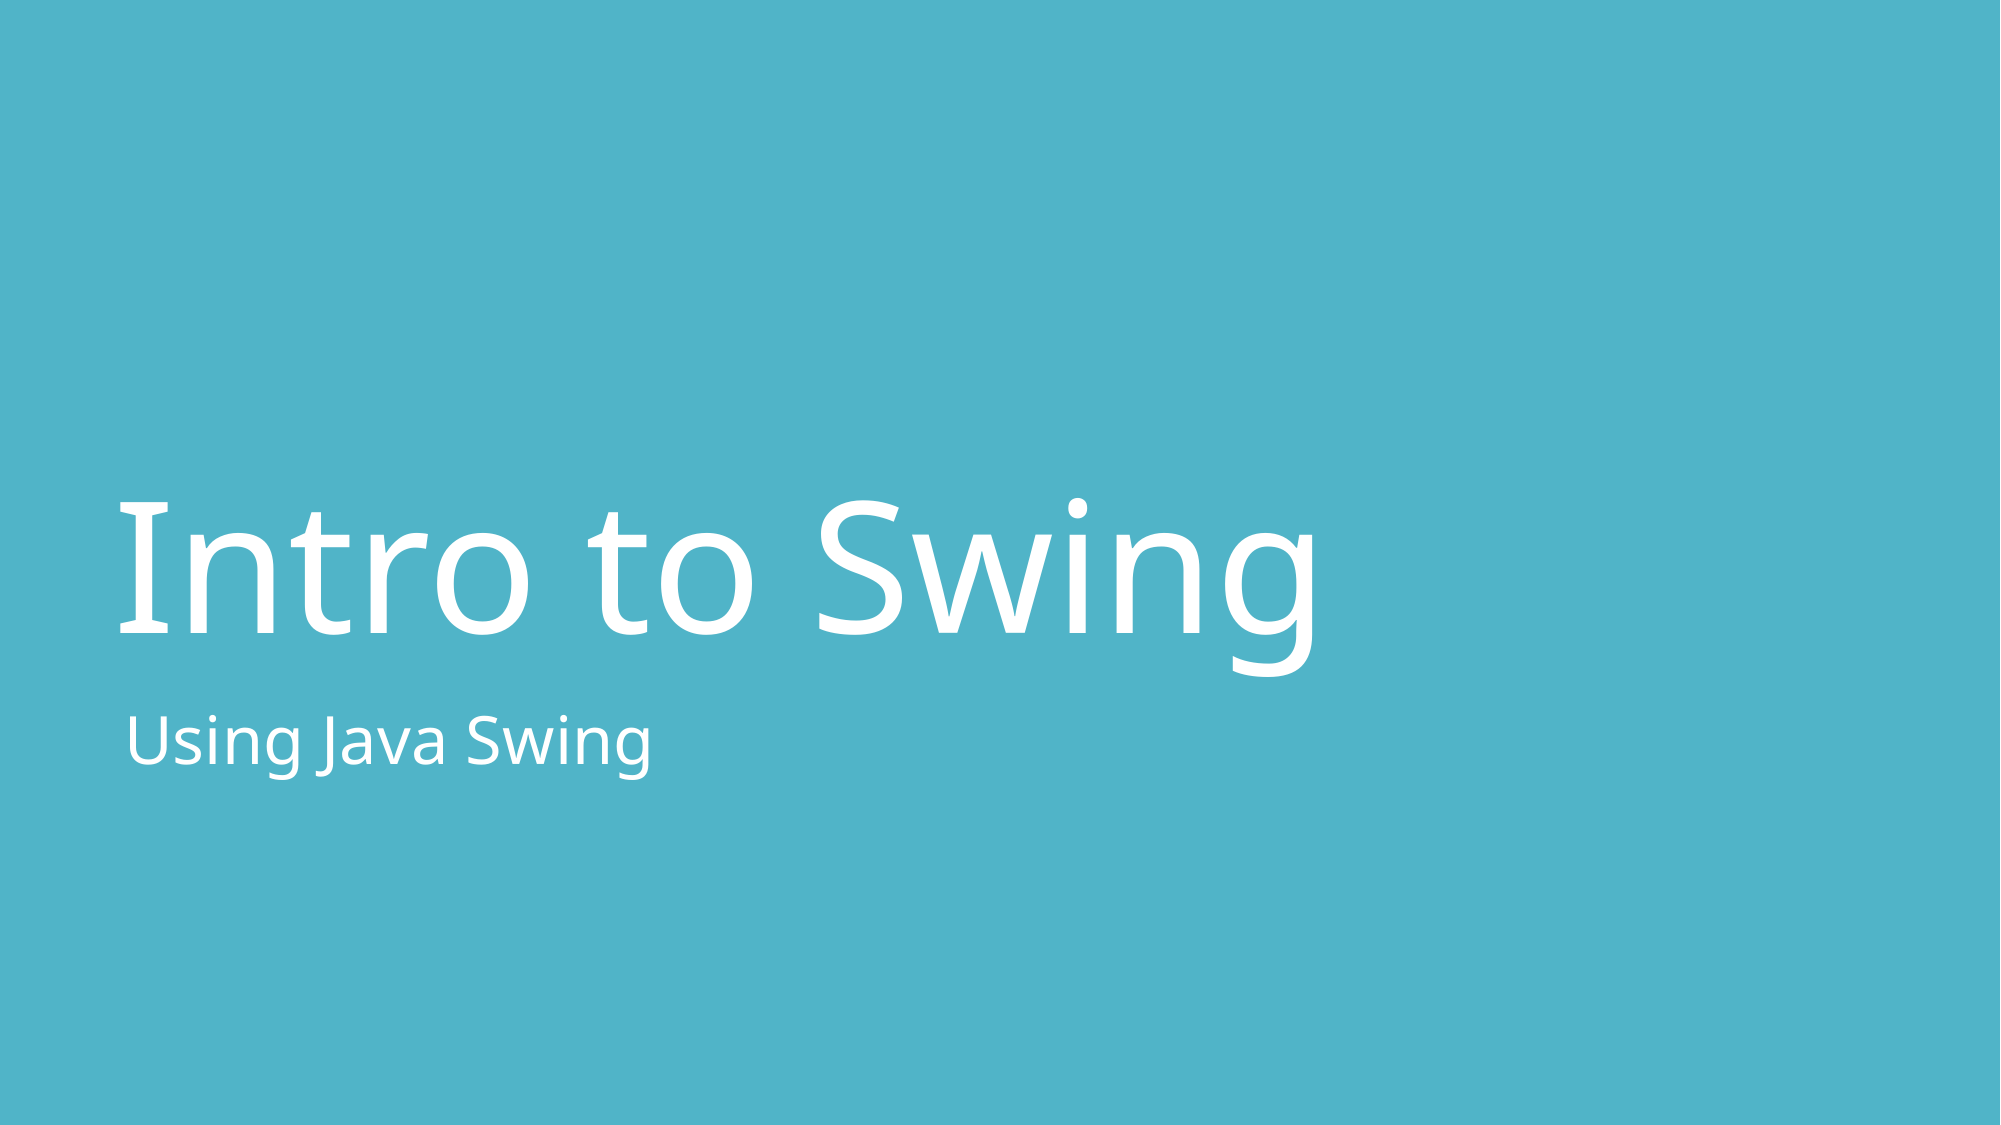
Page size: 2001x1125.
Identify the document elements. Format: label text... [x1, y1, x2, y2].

text_box Using Java Swing [109, 690, 1623, 960]
text_box Intro to Swing [98, 126, 1868, 677]
